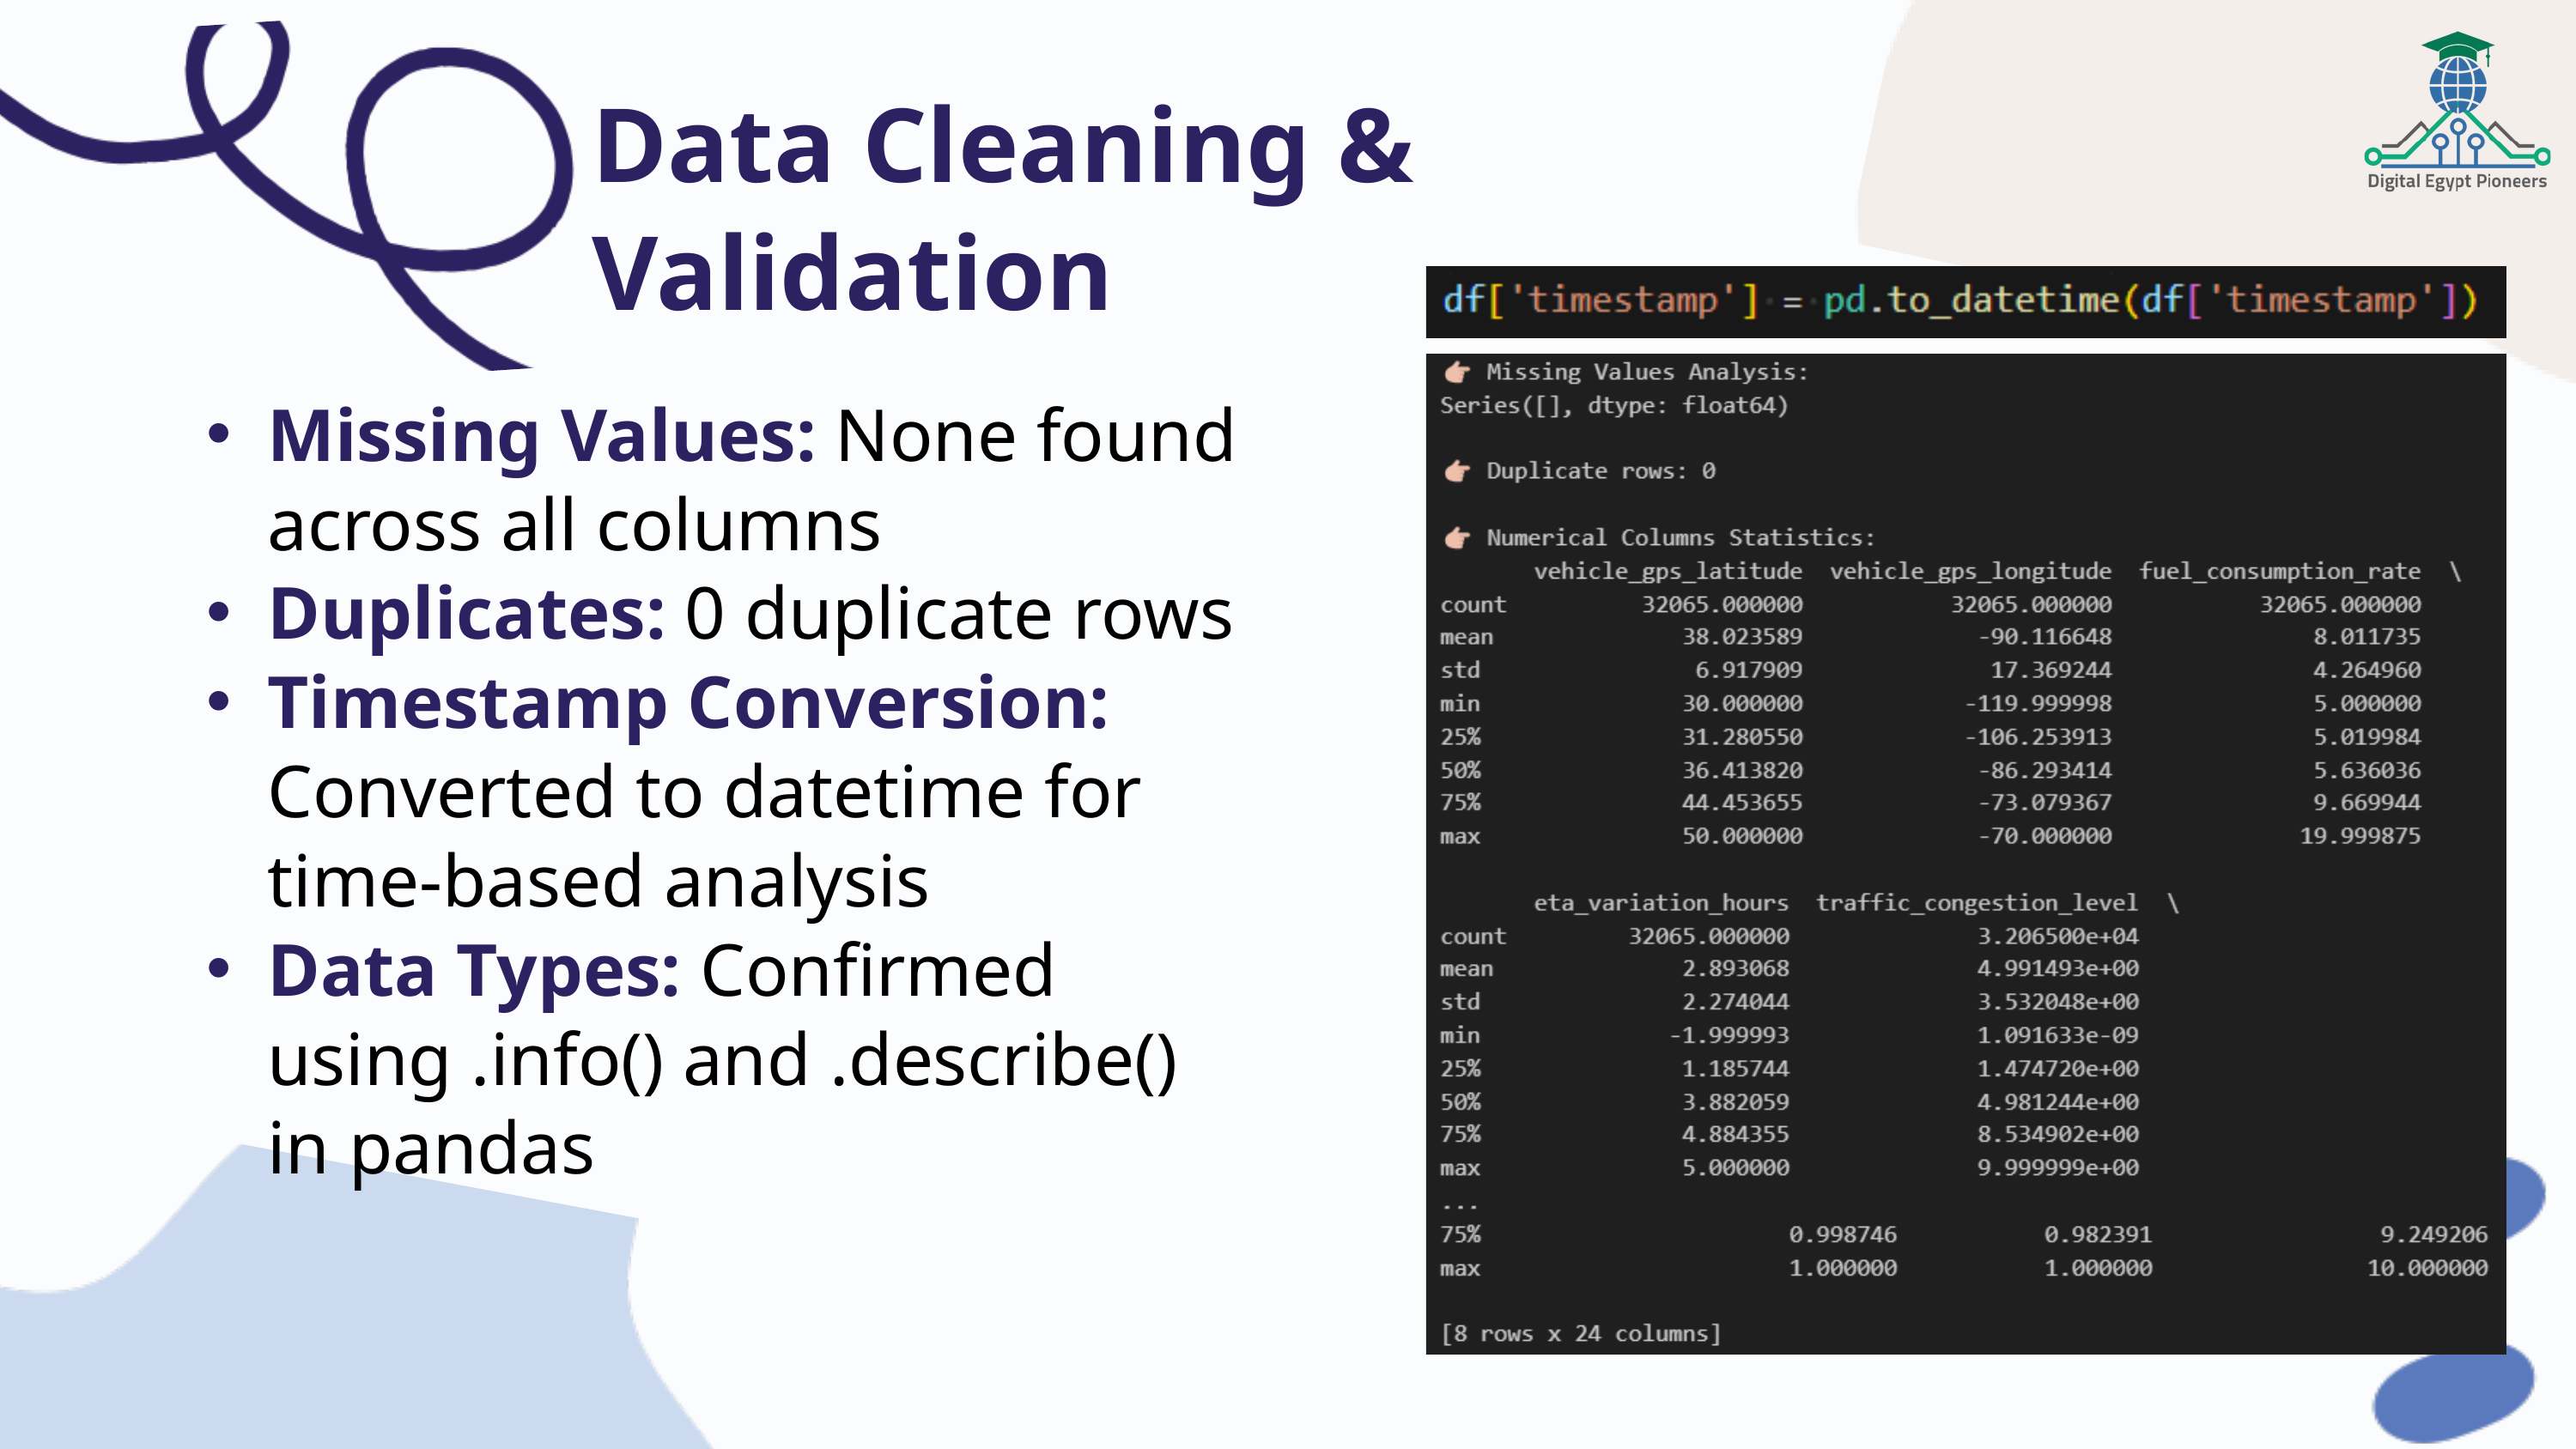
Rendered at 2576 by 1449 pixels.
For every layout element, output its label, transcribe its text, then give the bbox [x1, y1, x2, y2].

text_box [2277, 1093, 2576, 1449]
text_box [2364, 27, 2551, 198]
text_box Data Cleaning & Validation [592, 76, 1905, 330]
text_box [1425, 354, 2506, 1355]
text_box [0, 1099, 777, 1449]
text_box [1883, 0, 2576, 396]
text_box [1425, 266, 2506, 338]
text_box Missing Values: None found across all columns Duplicates: 0 duplicate rows Timestamp Conversion: Converted to datetime for time-based analysis Data Types: Confirmed using .info() and .describe() in pandas [145, 386, 1249, 1263]
text_box [0, 0, 618, 403]
